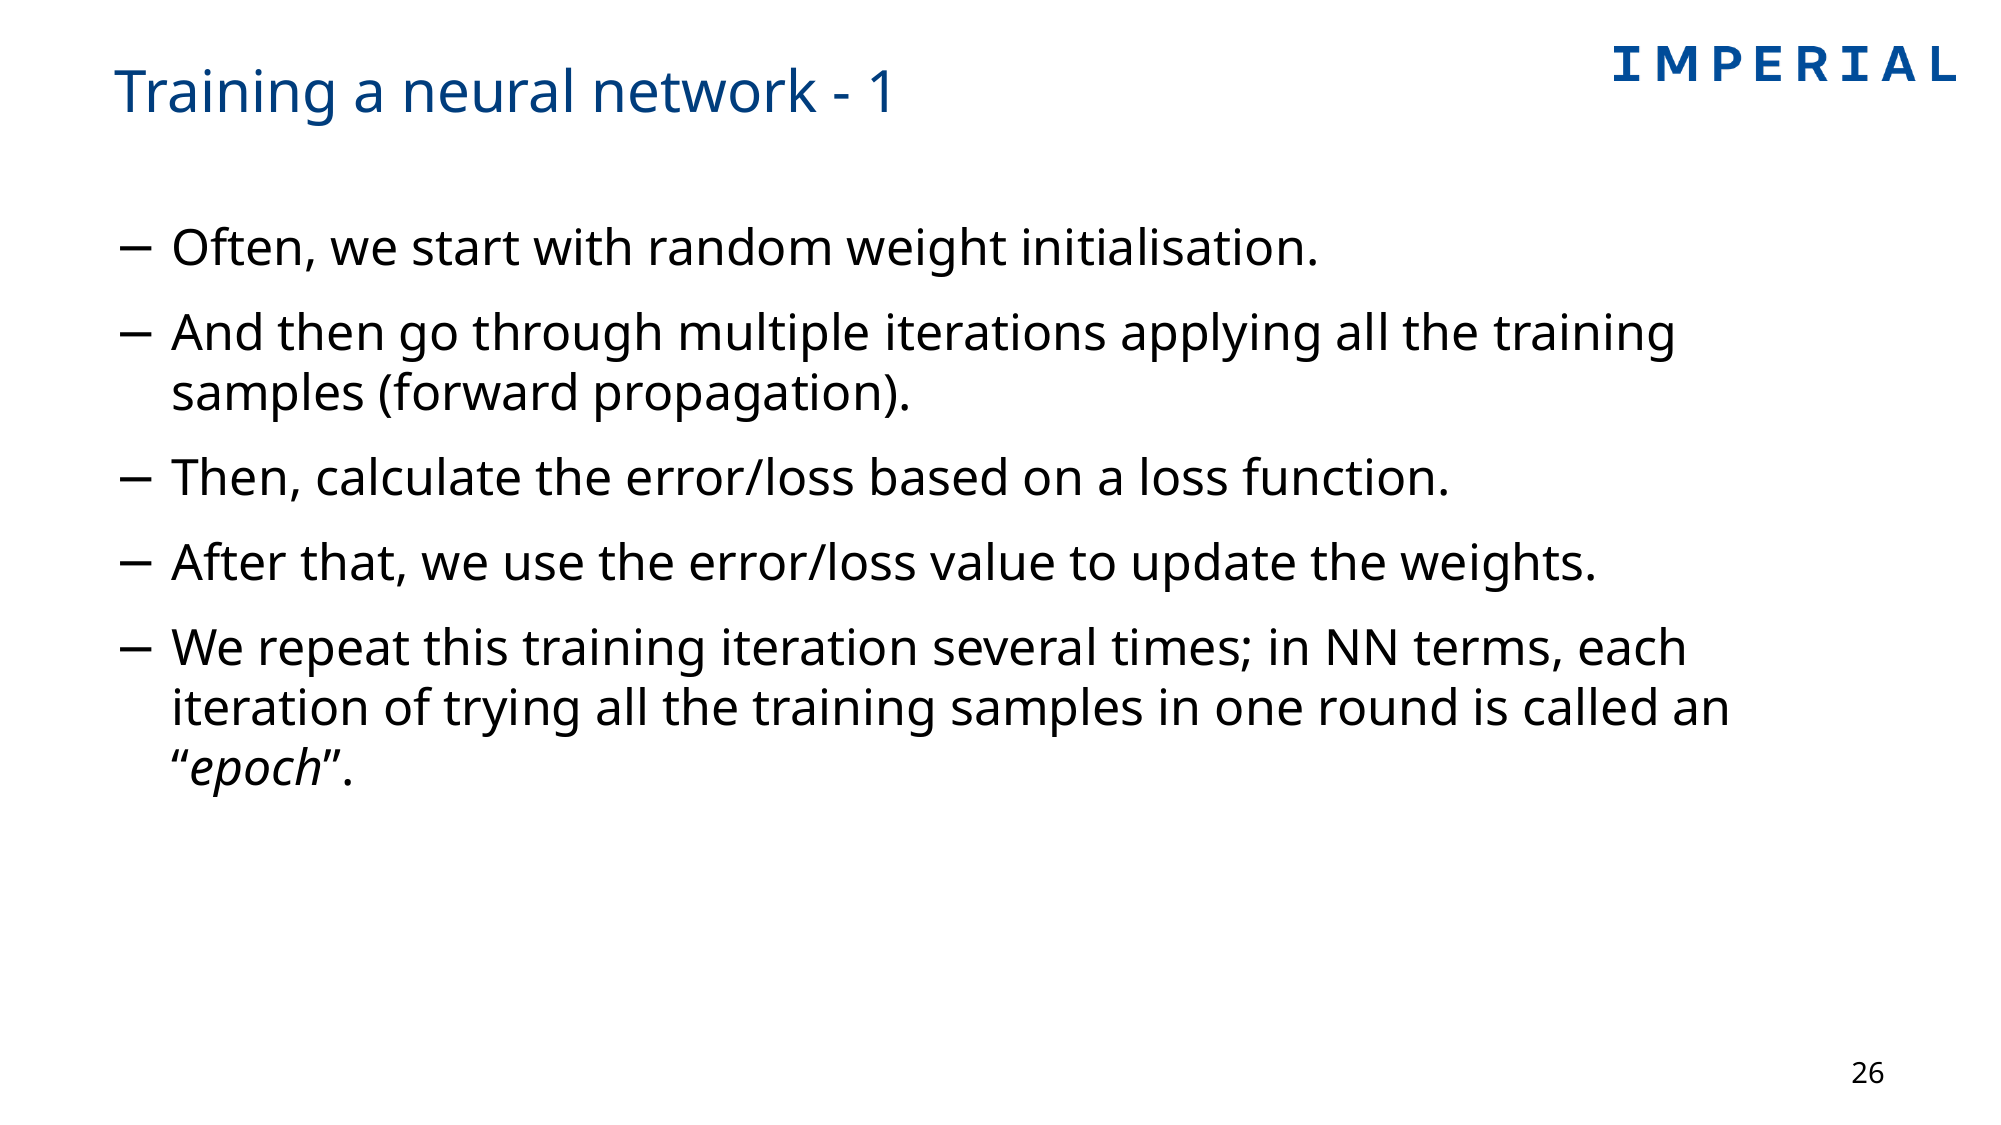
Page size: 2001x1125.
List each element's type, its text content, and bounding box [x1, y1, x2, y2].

picture [1900, 46, 1956, 81]
slide_number 26 [1433, 1046, 1901, 1103]
title Training a neural network - 1 [99, 0, 1900, 184]
list Often, we start with random weight initialisation. And then go through multiple iterations applying all the training samples (forward propagation). Then, calculate the error/loss based on a loss function. After that, we use the error/loss value to update the weights. We repeat this training iteration several times; in NN terms, each iteration of trying all the training samples in one round is called an “epoch”. [99, 208, 1900, 1024]
